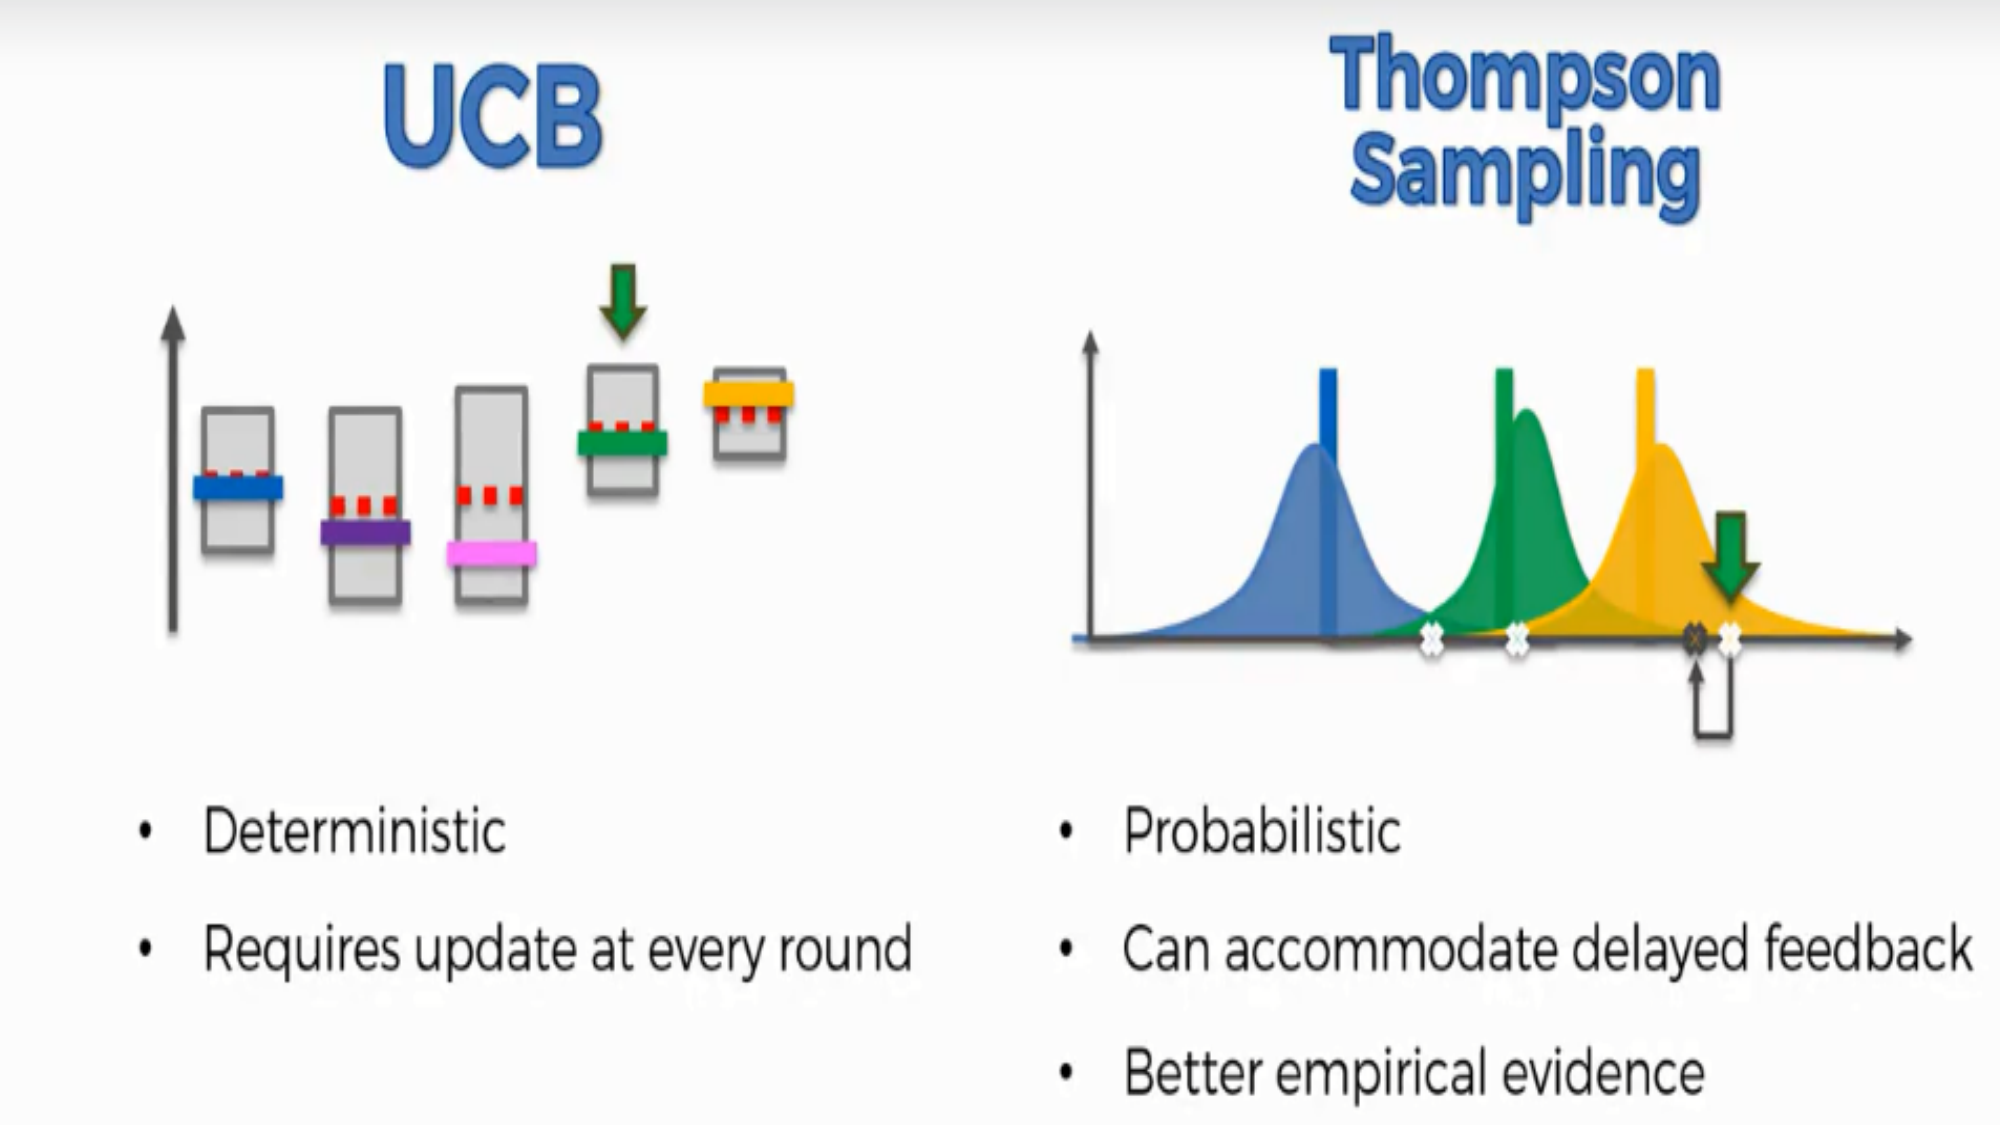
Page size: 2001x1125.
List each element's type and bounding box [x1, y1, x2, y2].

list [0, 0, 2000, 1125]
